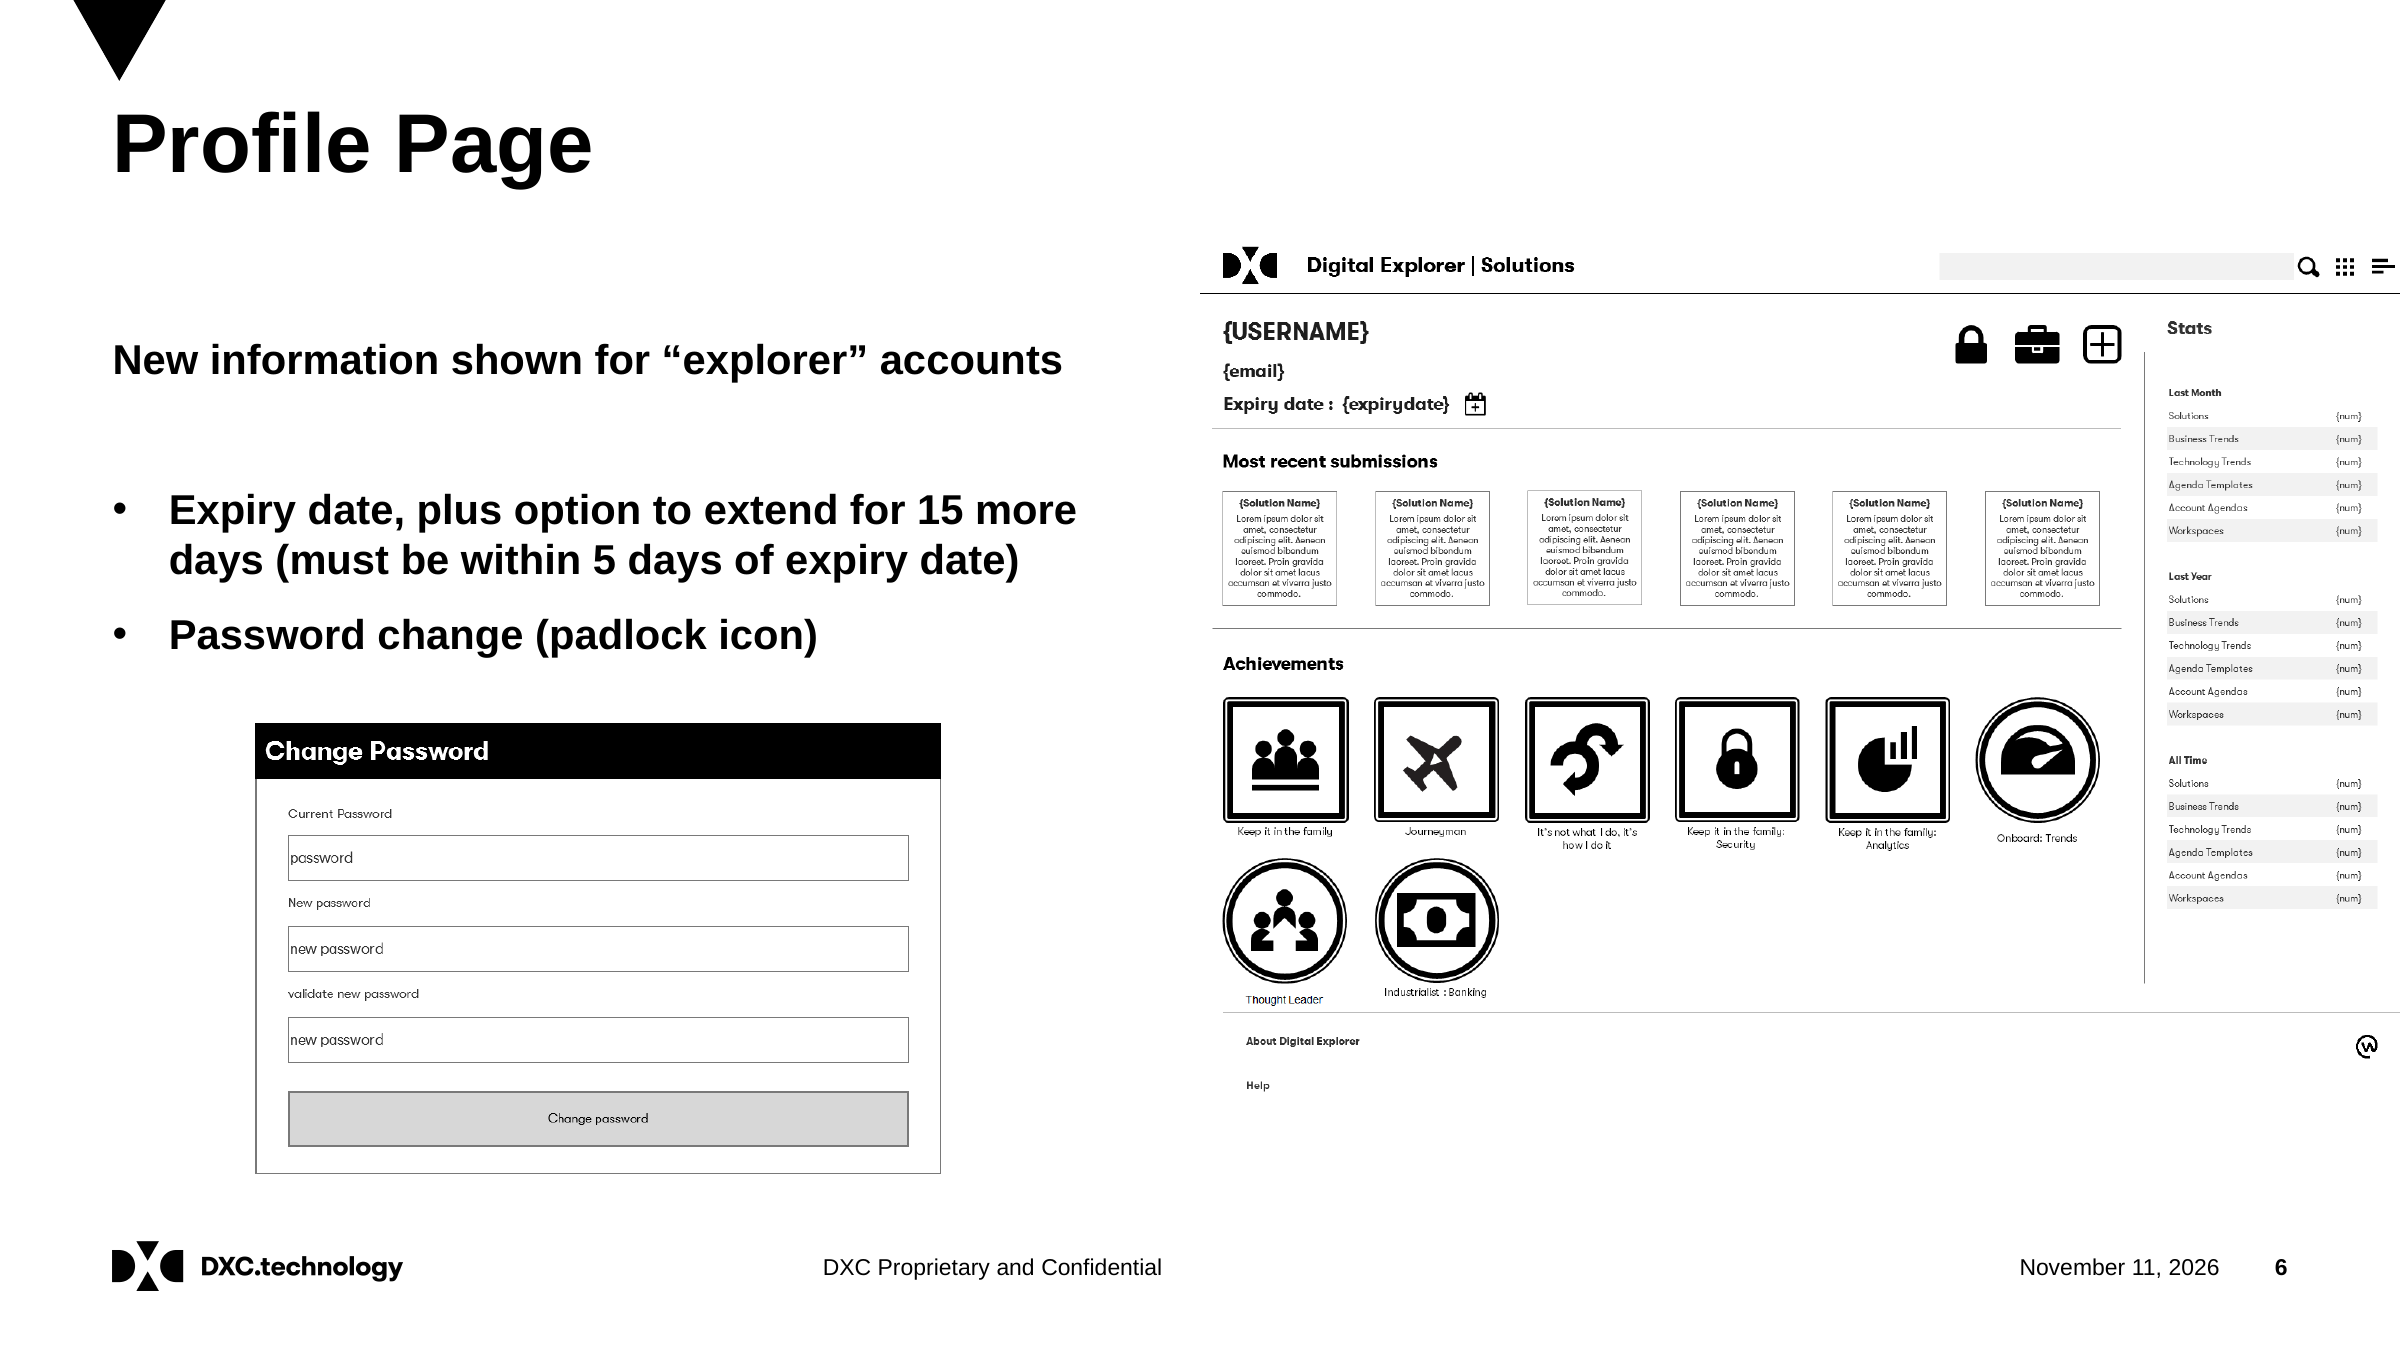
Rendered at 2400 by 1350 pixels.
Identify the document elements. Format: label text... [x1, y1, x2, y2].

title Profile Page [112, 104, 1163, 333]
list New information shown for “explorer” accounts Expiry date, plus option to extend for 15 more days (must be within 5 days of expiry date) Password change (padlock icon) [112, 333, 1163, 1174]
picture [254, 723, 941, 1174]
picture [1199, 0, 2400, 1350]
